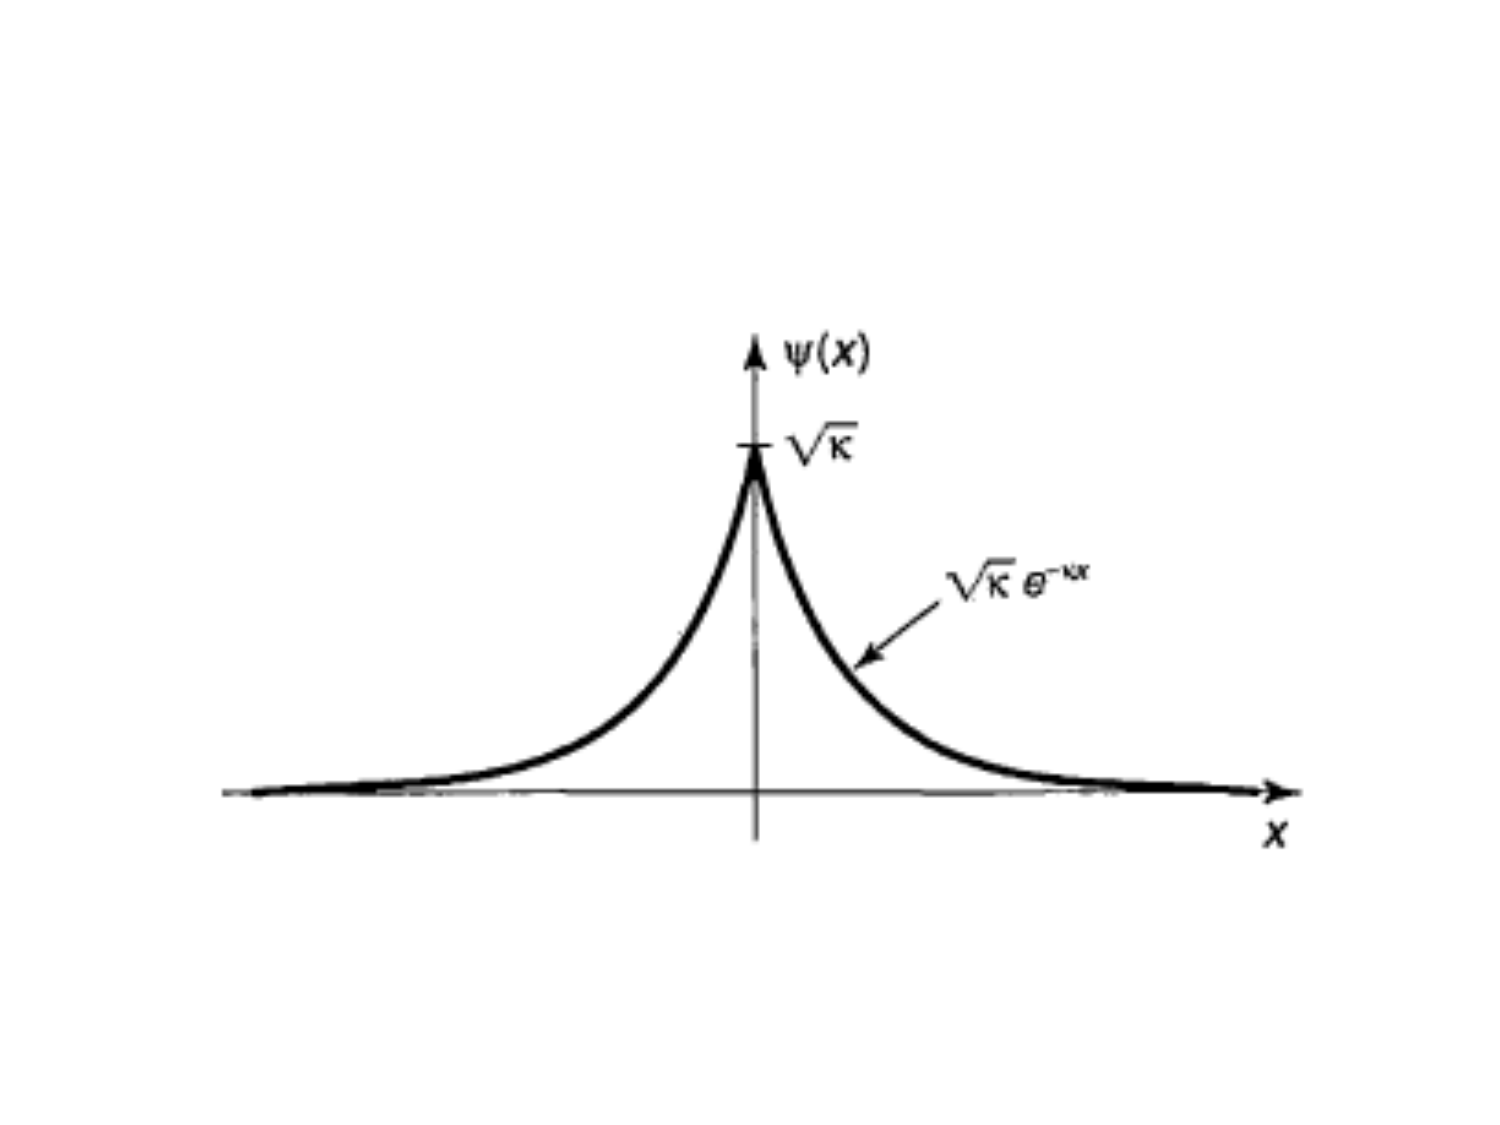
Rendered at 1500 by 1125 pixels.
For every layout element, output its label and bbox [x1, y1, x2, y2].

picture [149, 287, 1370, 876]
